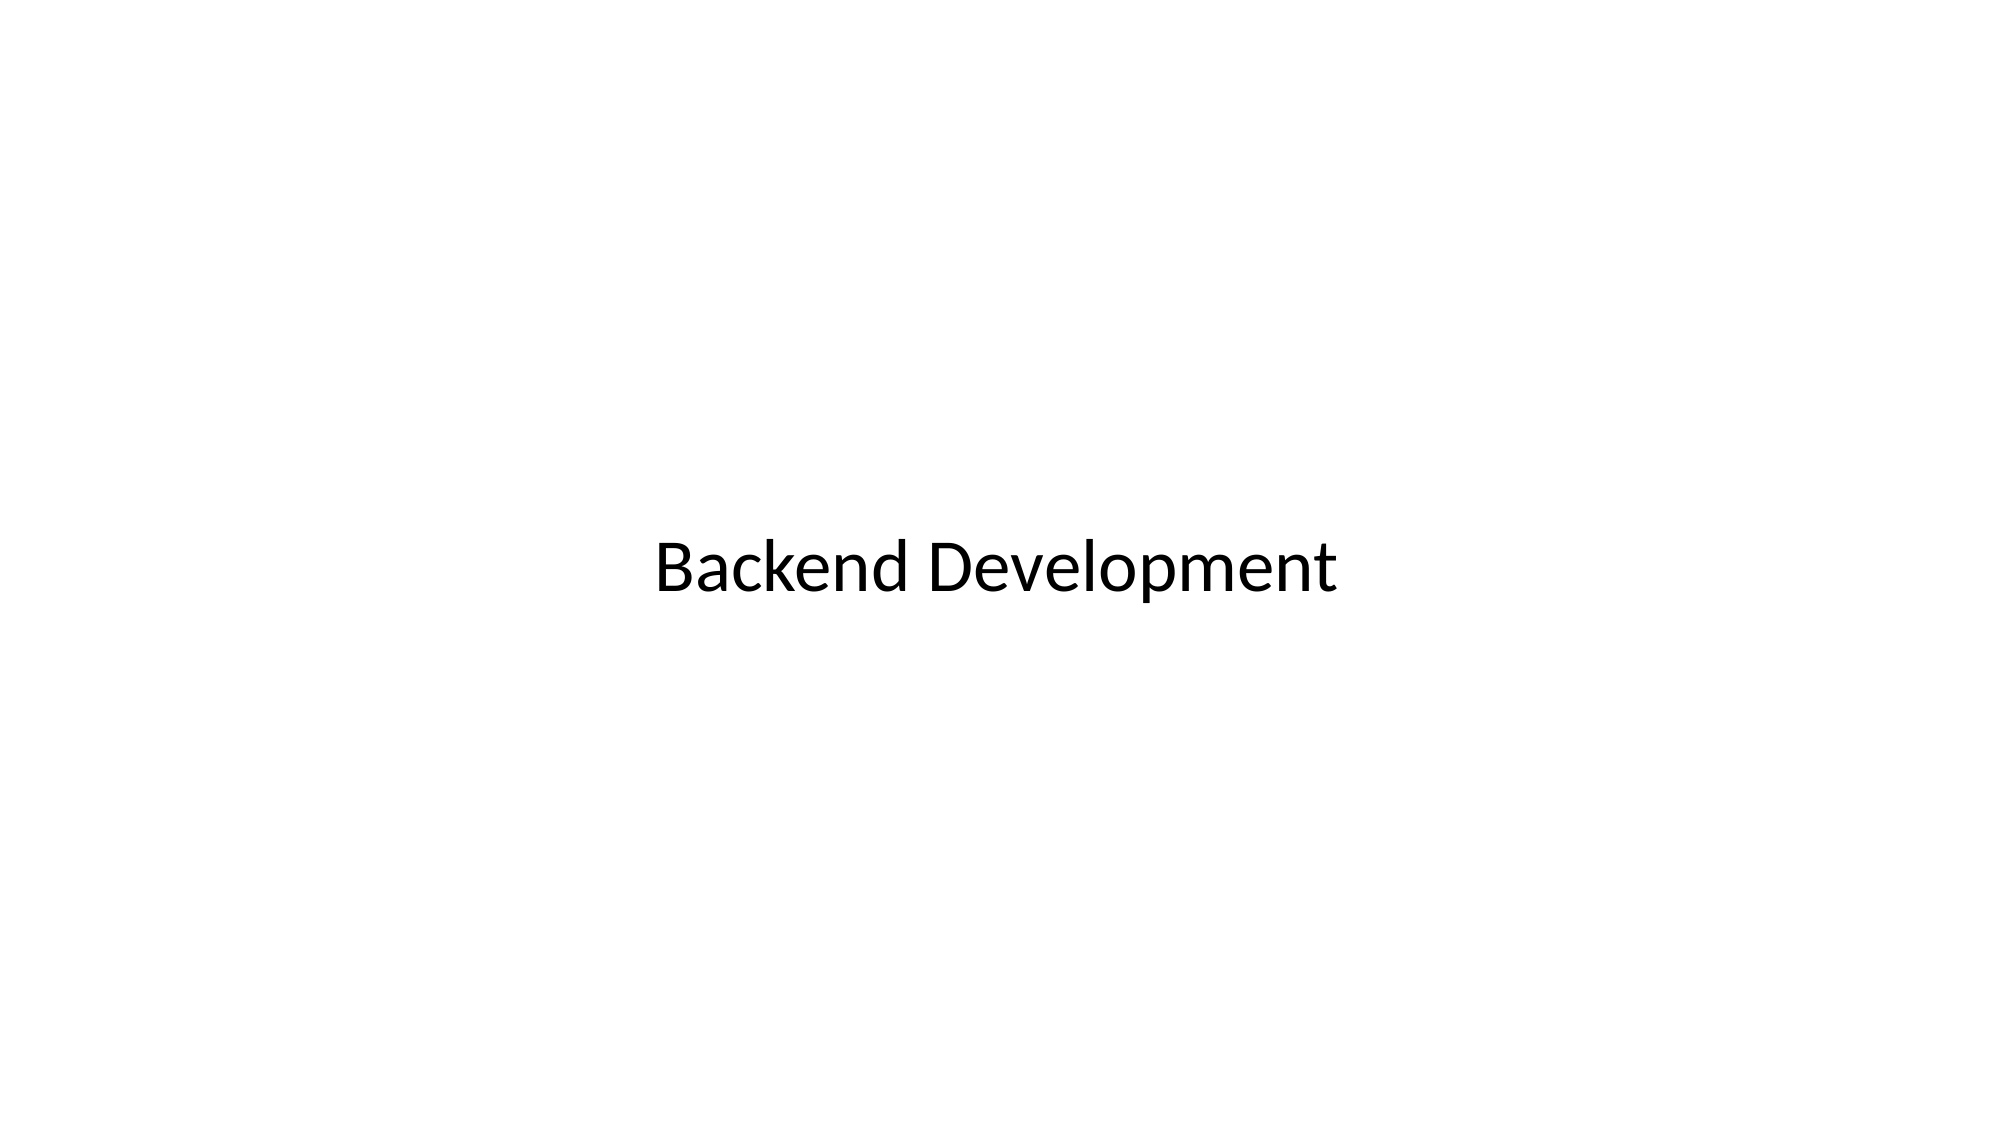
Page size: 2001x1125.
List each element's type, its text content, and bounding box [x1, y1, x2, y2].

text_box Backend Development [639, 509, 1361, 615]
